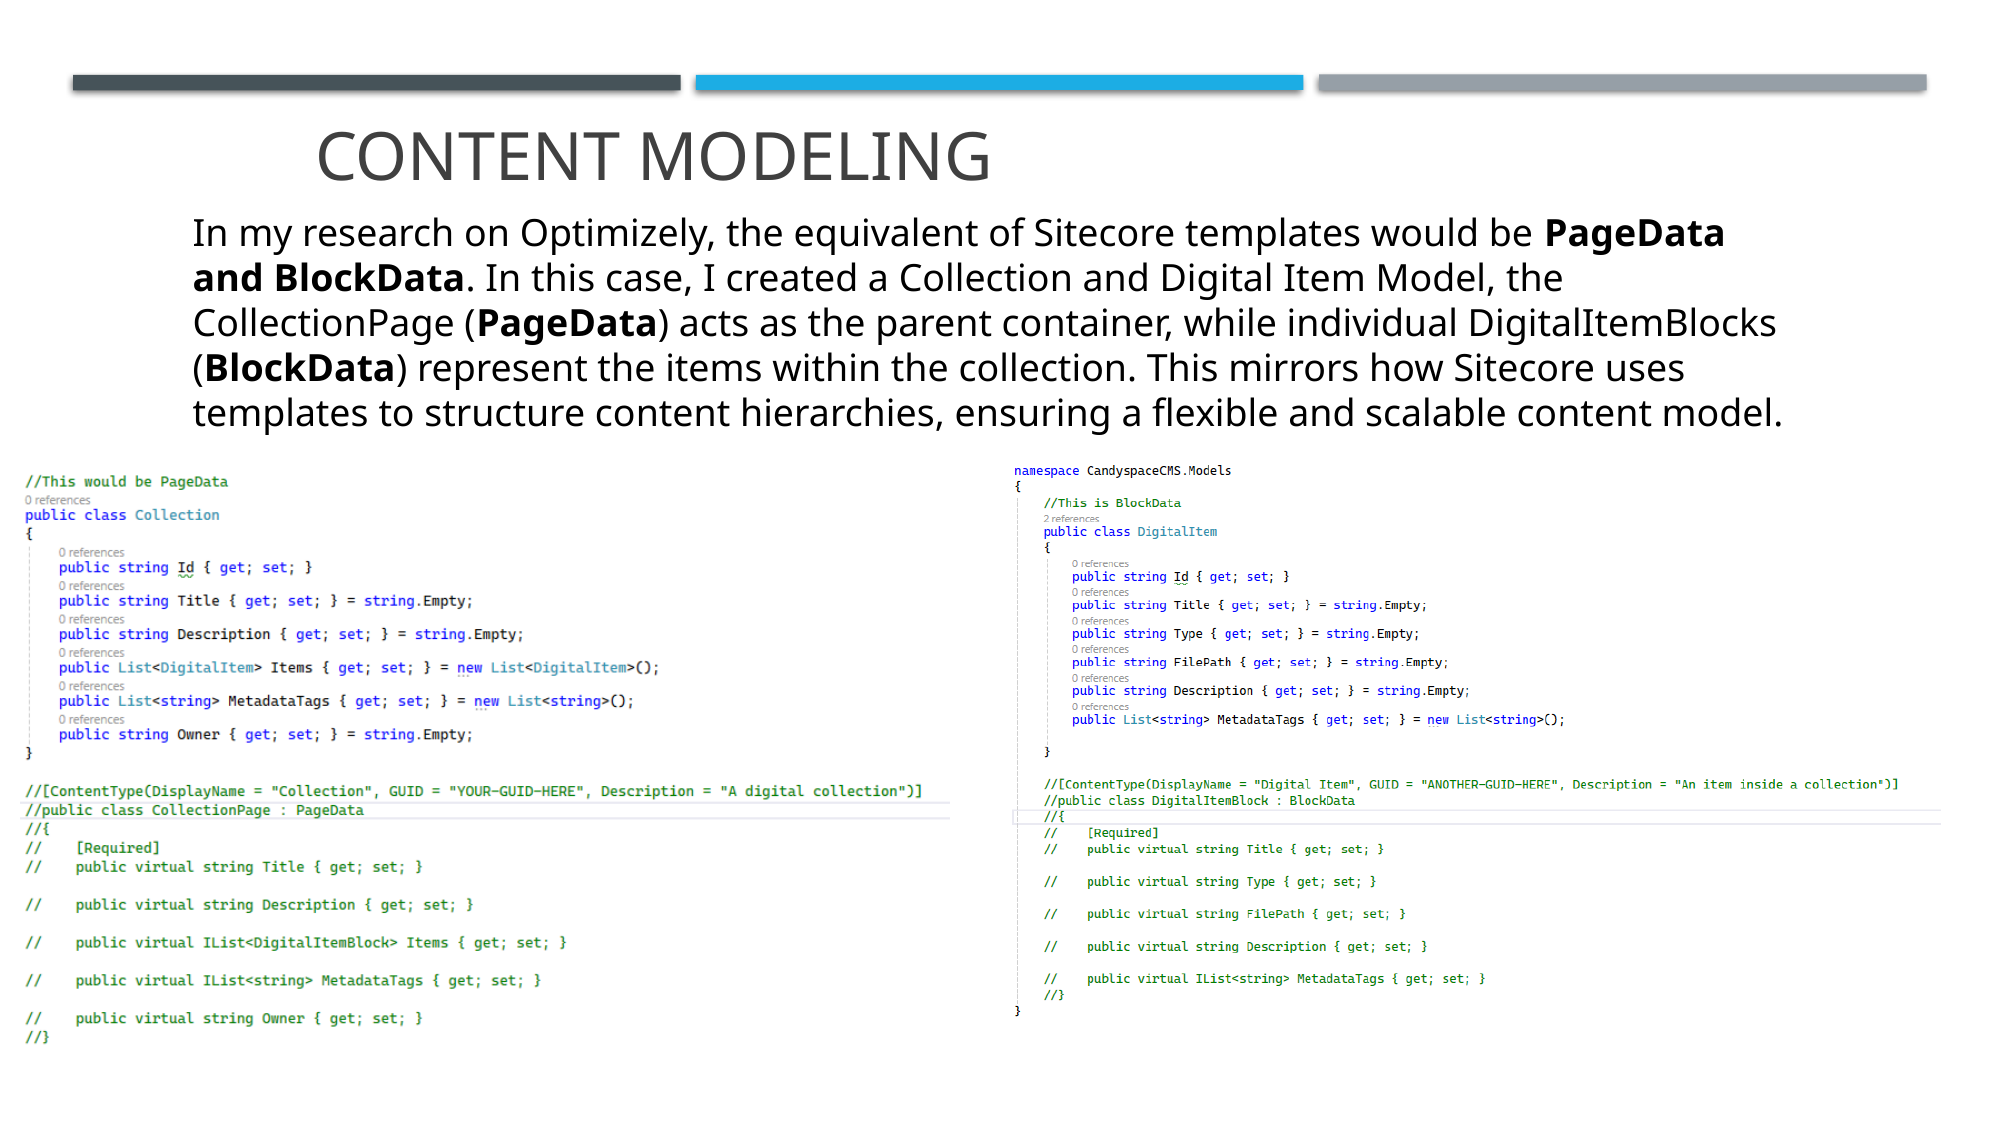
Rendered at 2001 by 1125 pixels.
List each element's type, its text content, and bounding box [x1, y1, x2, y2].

title Content Modeling [0, 106, 2000, 202]
picture [20, 470, 951, 1050]
text_box In my research on Optimizely, the equivalent of Sitecore templates would be PageData and BlockData. In this case, I created a Collection and Digital Item Model, the CollectionPage (PageData) acts as the parent container, while individual DigitalItemBlocks (BlockData) represent the items within the collection. This mirrors how Sitecore uses templates to structure content hierarchies, ensuring a flexible and scalable content model. [177, 201, 1820, 442]
picture [1010, 460, 1942, 1035]
